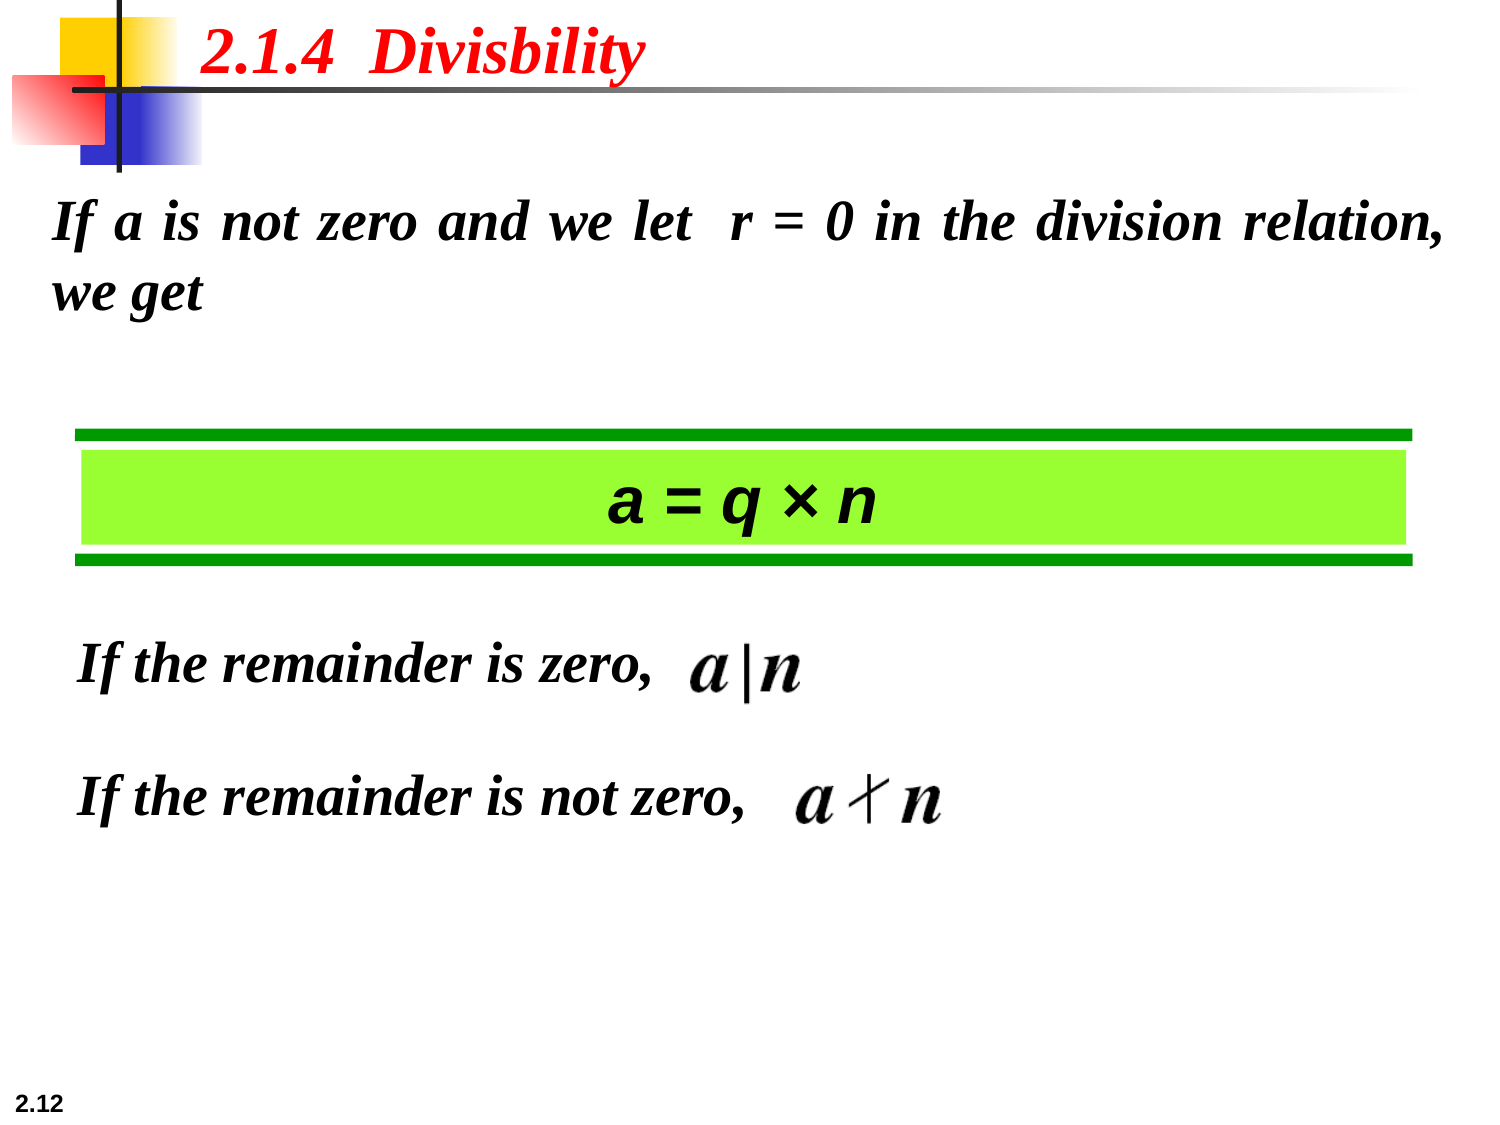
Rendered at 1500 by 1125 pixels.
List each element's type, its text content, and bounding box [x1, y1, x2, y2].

text_box [116, 93, 122, 173]
slide_number 2.12 [0, 1049, 313, 1125]
picture [785, 766, 945, 848]
text_box 2.1.4 Divisbility [187, 0, 663, 95]
text_box a = q × n [81, 449, 1407, 545]
text_box [663, 87, 1423, 93]
text_box [122, 17, 177, 86]
text_box [116, 0, 122, 87]
text_box If the remainder is zero, [62, 617, 688, 702]
text_box If the remainder is not zero, [62, 750, 788, 835]
picture [673, 637, 801, 707]
text_box [60, 17, 116, 86]
text_box If a is not zero and we let r = 0 in the division relation, we get [37, 174, 1463, 330]
text_box [72, 87, 187, 93]
text_box [80, 93, 116, 165]
text_box [122, 93, 141, 165]
text_box [141, 93, 202, 165]
text_box [12, 75, 105, 145]
